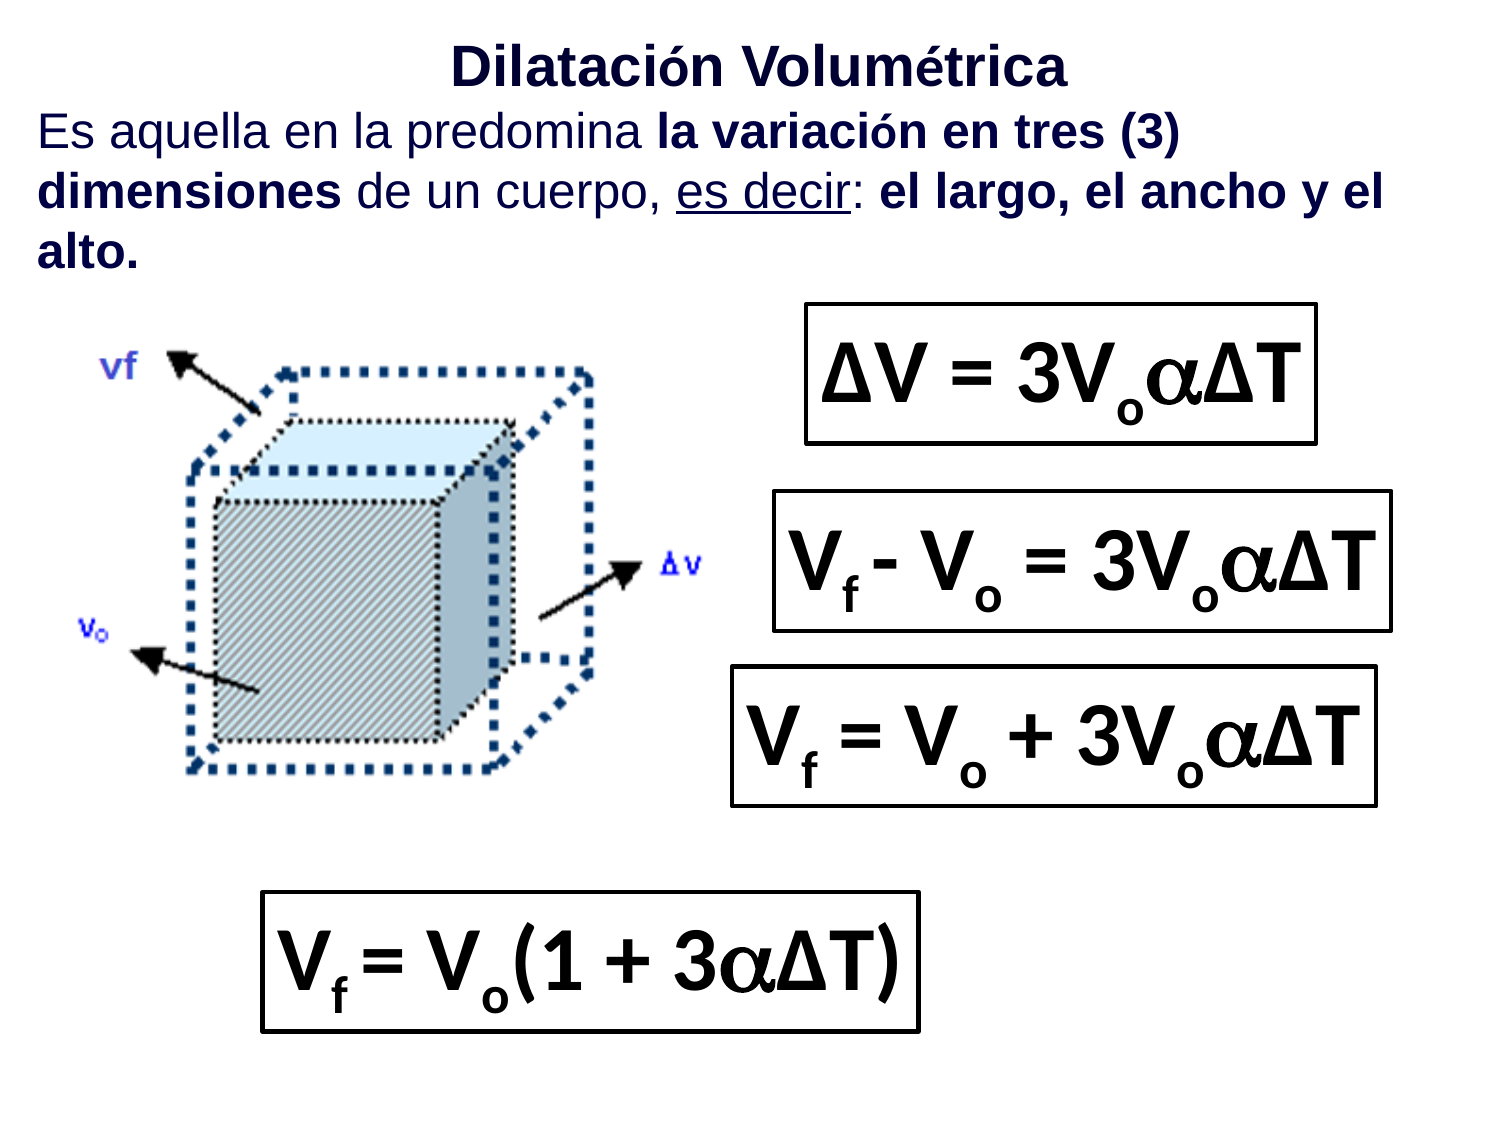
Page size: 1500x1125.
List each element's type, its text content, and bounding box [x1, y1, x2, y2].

text_box Vf = Vo(1 + 3aΔT) [260, 890, 921, 1034]
picture [51, 323, 718, 835]
text_box Vf = Vo + 3VoaΔT [730, 664, 1378, 808]
text_box Dilatación Volumétrica Es aquella en la predomina la variación en tres (3) dimensiones de un cuerpo, es decir: el largo, el ancho y el alto. [21, 20, 1497, 316]
text_box Vf - Vo = 3VoaΔT [772, 489, 1393, 633]
text_box ΔV = 3VoaΔT [804, 302, 1318, 446]
